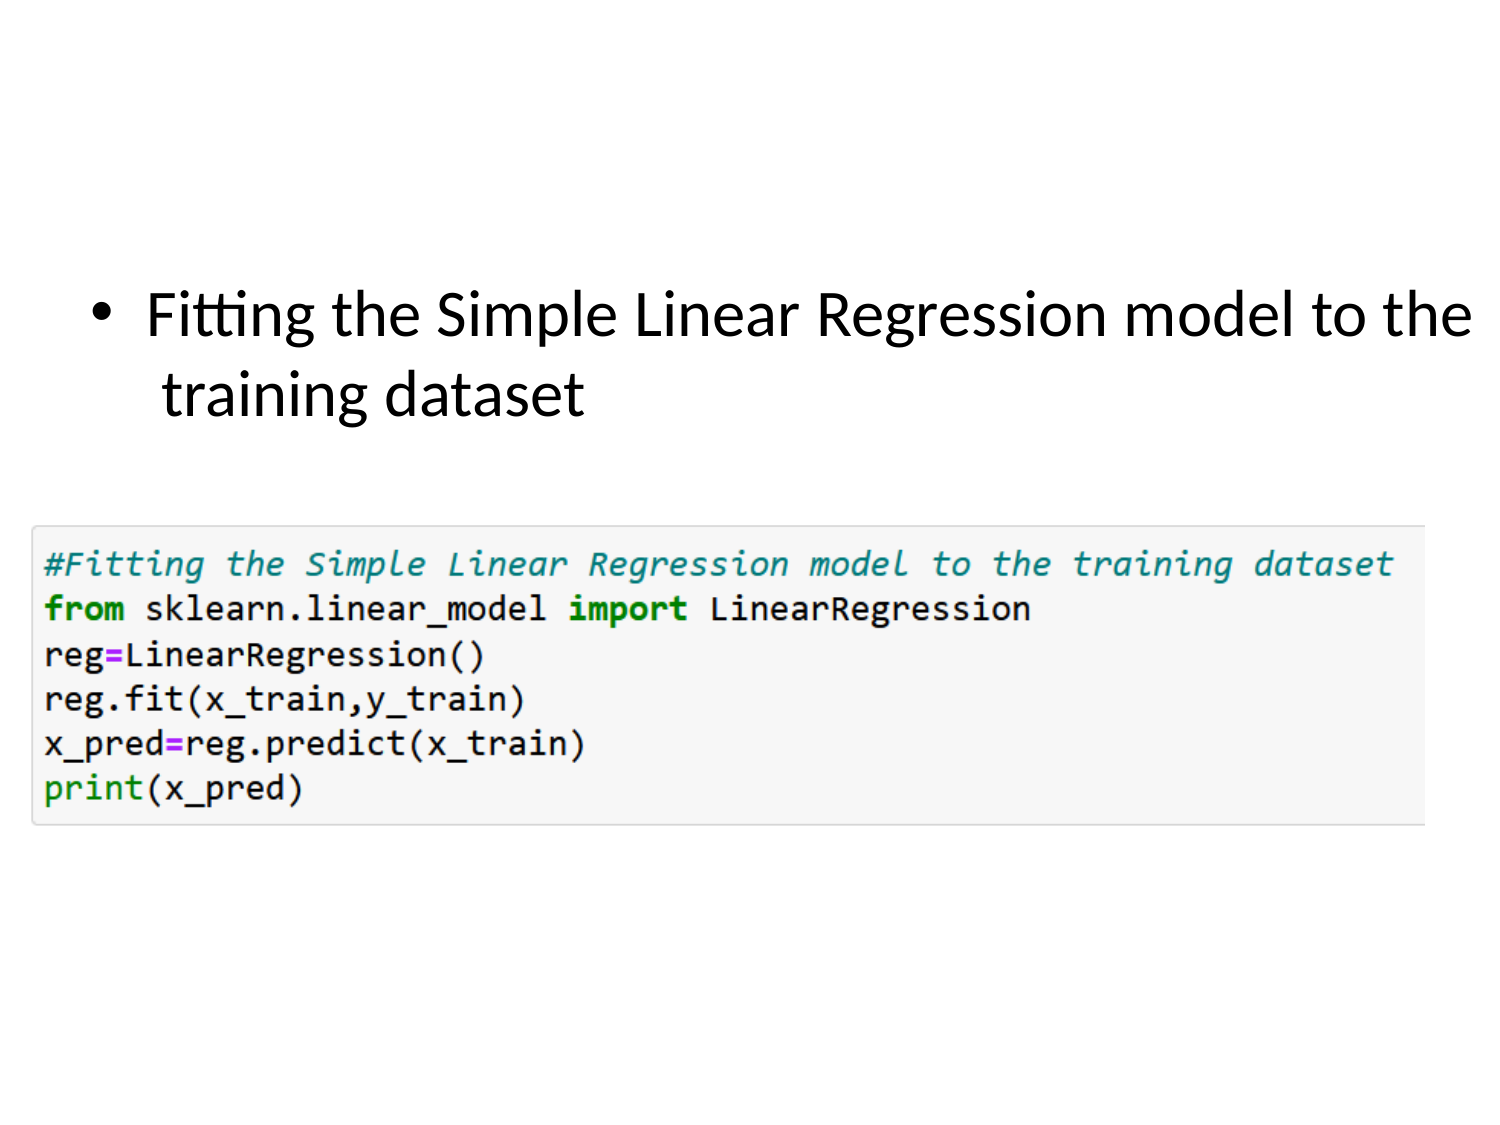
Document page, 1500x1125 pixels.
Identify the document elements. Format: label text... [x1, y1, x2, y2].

list Fitting the Simple Linear Regression model to the training dataset [75, 262, 1500, 1005]
picture [24, 524, 1426, 836]
